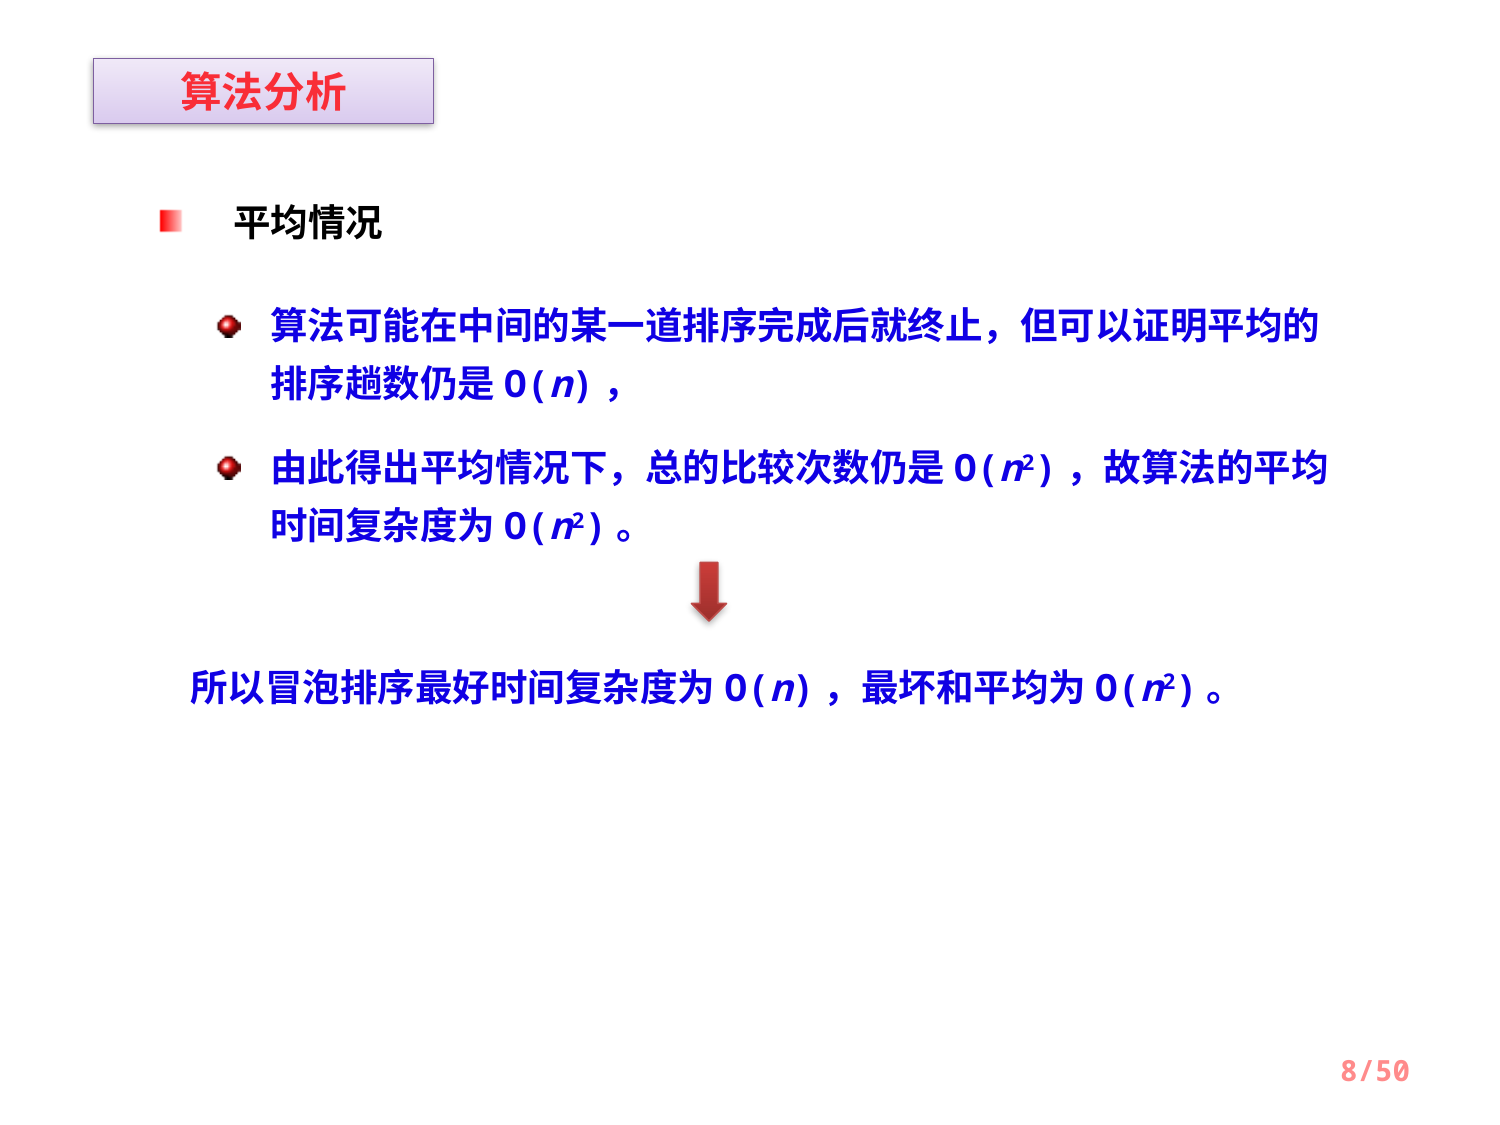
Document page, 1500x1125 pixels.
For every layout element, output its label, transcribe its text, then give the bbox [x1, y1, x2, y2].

picture [213, 311, 241, 338]
picture [158, 208, 185, 235]
text_box 平均情况 [127, 185, 600, 258]
slide_number 8/50 [1074, 1042, 1425, 1103]
picture [213, 452, 241, 480]
text_box 所以冒泡排序最好时间复杂度为O(n)，最坏和平均为O(n2)。 [175, 656, 1336, 716]
text_box [690, 561, 728, 622]
text_box 算法可能在中间的某一道排序完成后就终止，但可以证明平均的排序趟数仍是O(n)， 由此得出平均情况下，总的比较次数仍是O(n2)，故算法的平均时间复杂度为O(n2)。 [199, 281, 1371, 555]
text_box 算法分析 [93, 58, 434, 124]
